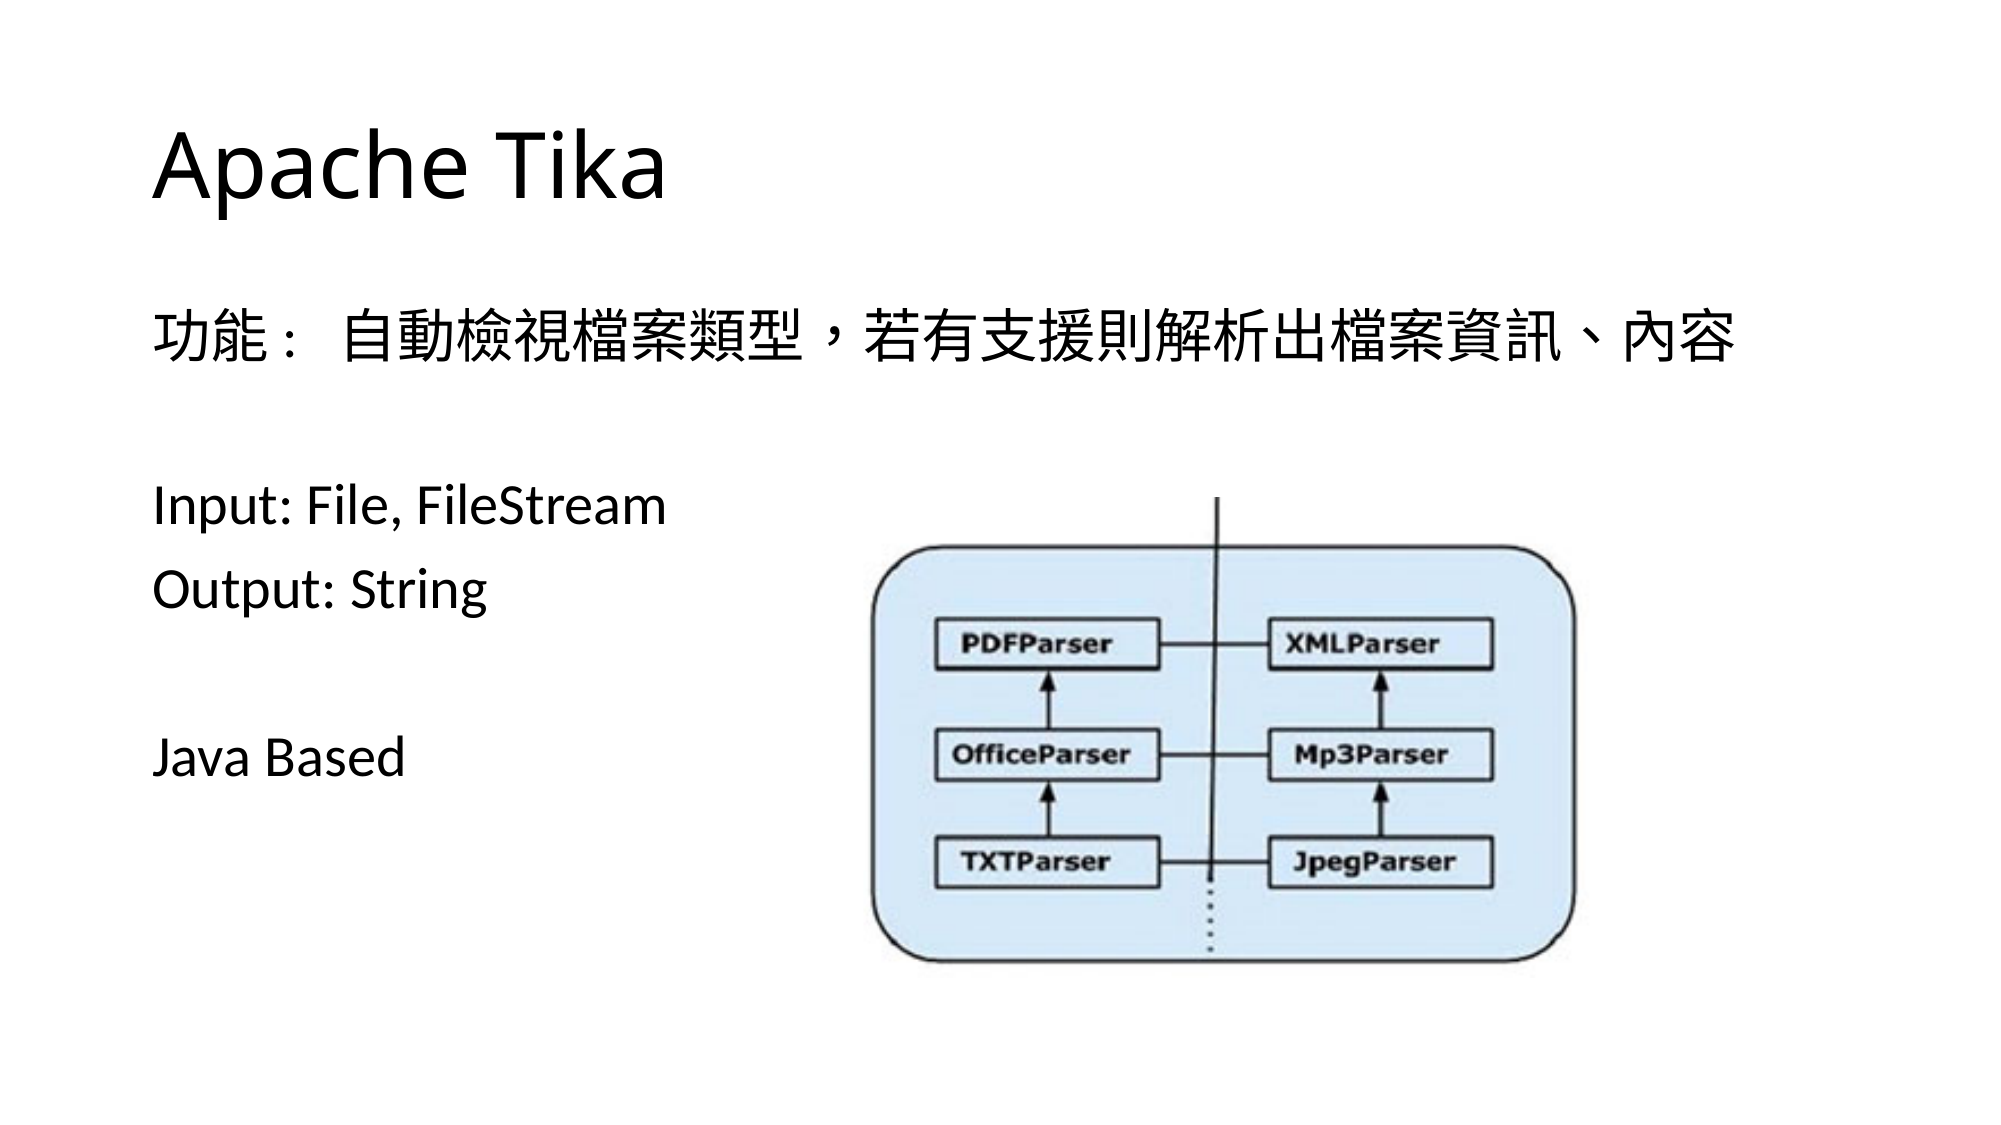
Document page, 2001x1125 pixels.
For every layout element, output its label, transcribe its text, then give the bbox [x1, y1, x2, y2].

picture [835, 497, 1619, 978]
title Apache Tika [137, 59, 1863, 278]
list 功能: 自動檢視檔案類型，若有支援則解析出檔案資訊、內容 Input: File, FileStream Output: String Java Based [137, 299, 1863, 1014]
